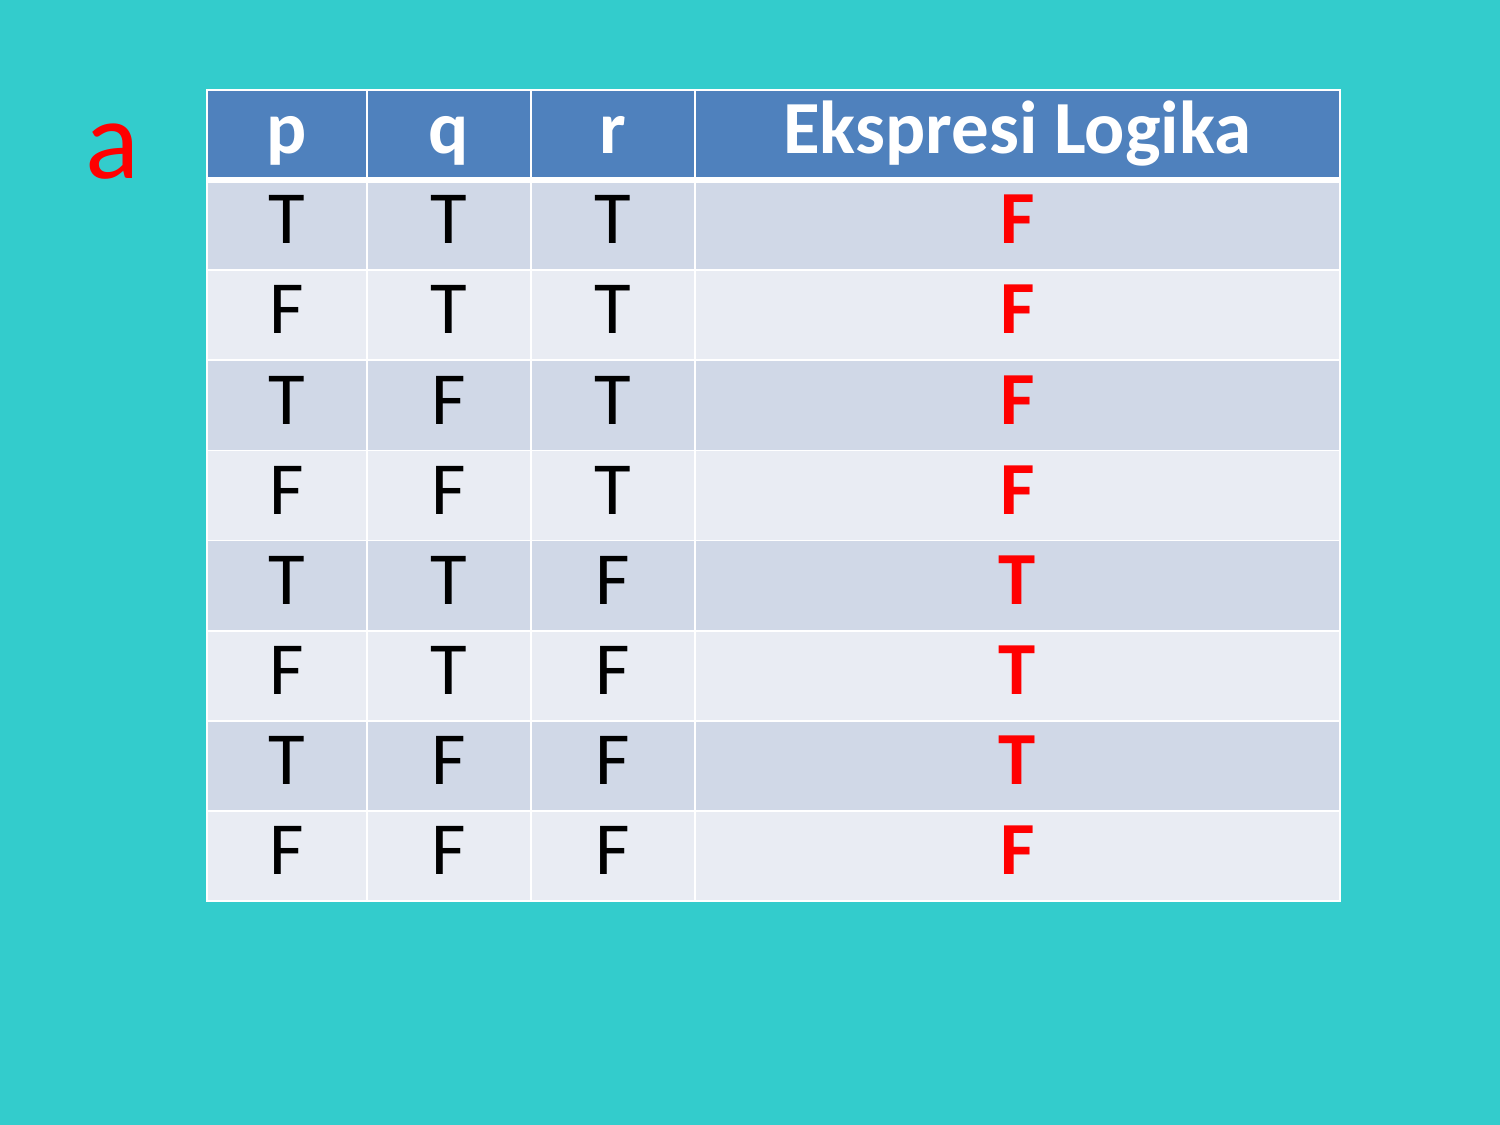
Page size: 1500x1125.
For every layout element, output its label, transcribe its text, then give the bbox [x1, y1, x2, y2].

table_cell T [532, 271, 694, 359]
table_cell T [696, 722, 1339, 810]
table_cell F [208, 812, 366, 900]
table_cell F [368, 722, 530, 810]
table_cell F [532, 541, 694, 630]
table_cell F [208, 271, 366, 359]
table_cell T [208, 361, 366, 450]
table_cell T [208, 722, 366, 810]
table_cell F [696, 812, 1339, 900]
table_header r [532, 91, 694, 177]
table_header q [368, 91, 530, 177]
table_cell F [532, 812, 694, 900]
table_header Ekspresi Logika [696, 91, 1339, 177]
table_cell F [696, 361, 1339, 450]
table_cell T [532, 183, 694, 269]
table_cell F [208, 632, 366, 720]
table_cell T [368, 183, 530, 269]
table_cell F [532, 632, 694, 720]
table_cell F [208, 451, 366, 540]
table_cell T [532, 451, 694, 540]
table_cell T [208, 541, 366, 630]
table_cell T [368, 271, 530, 359]
table_cell F [696, 451, 1339, 540]
text_box a [70, 58, 155, 209]
table_cell T [368, 541, 530, 630]
table_cell T [208, 183, 366, 269]
table_cell F [368, 451, 530, 540]
table_cell T [696, 541, 1339, 630]
table_header p [208, 91, 366, 177]
table_cell F [696, 271, 1339, 359]
table_cell T [696, 632, 1339, 720]
table_cell F [532, 722, 694, 810]
table_cell T [368, 632, 530, 720]
table_cell F [368, 812, 530, 900]
table_cell F [696, 183, 1339, 269]
table_cell F [368, 361, 530, 450]
table_cell T [532, 361, 694, 450]
